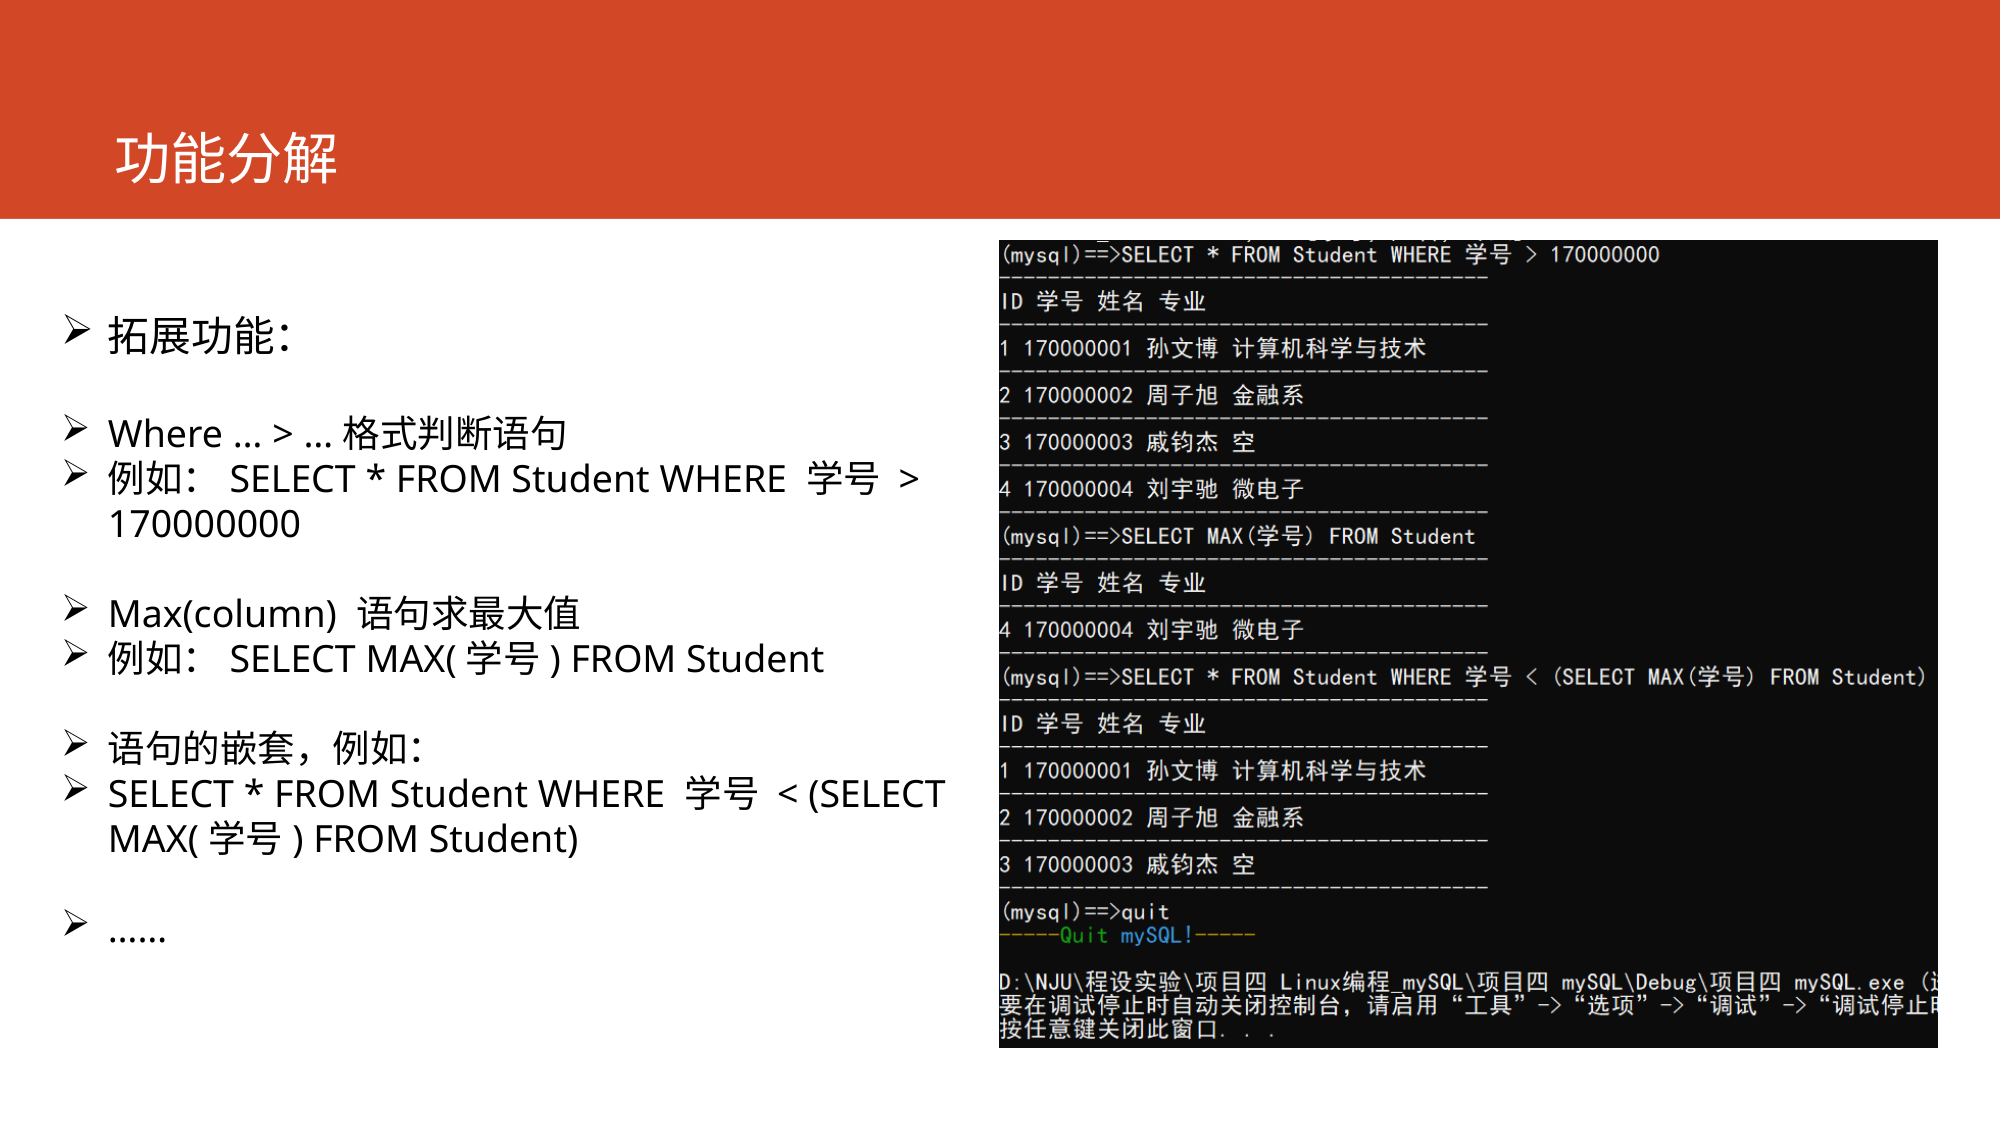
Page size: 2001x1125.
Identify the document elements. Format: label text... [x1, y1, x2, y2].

title 功能分解 [99, 0, 1863, 199]
text_box 拓展功能： Where … > …格式判断语句 例如：SELECT * FROM Student WHERE 学号 > 170000000 Max(column) 语句求最大值 例如：SELECT MAX(学号) FROM Student 语句的嵌套，例如： SELECT * FROM Student WHERE 学号 < (SELECT MAX(学号) FROM Student) …… [46, 302, 999, 957]
picture [999, 240, 1938, 1048]
